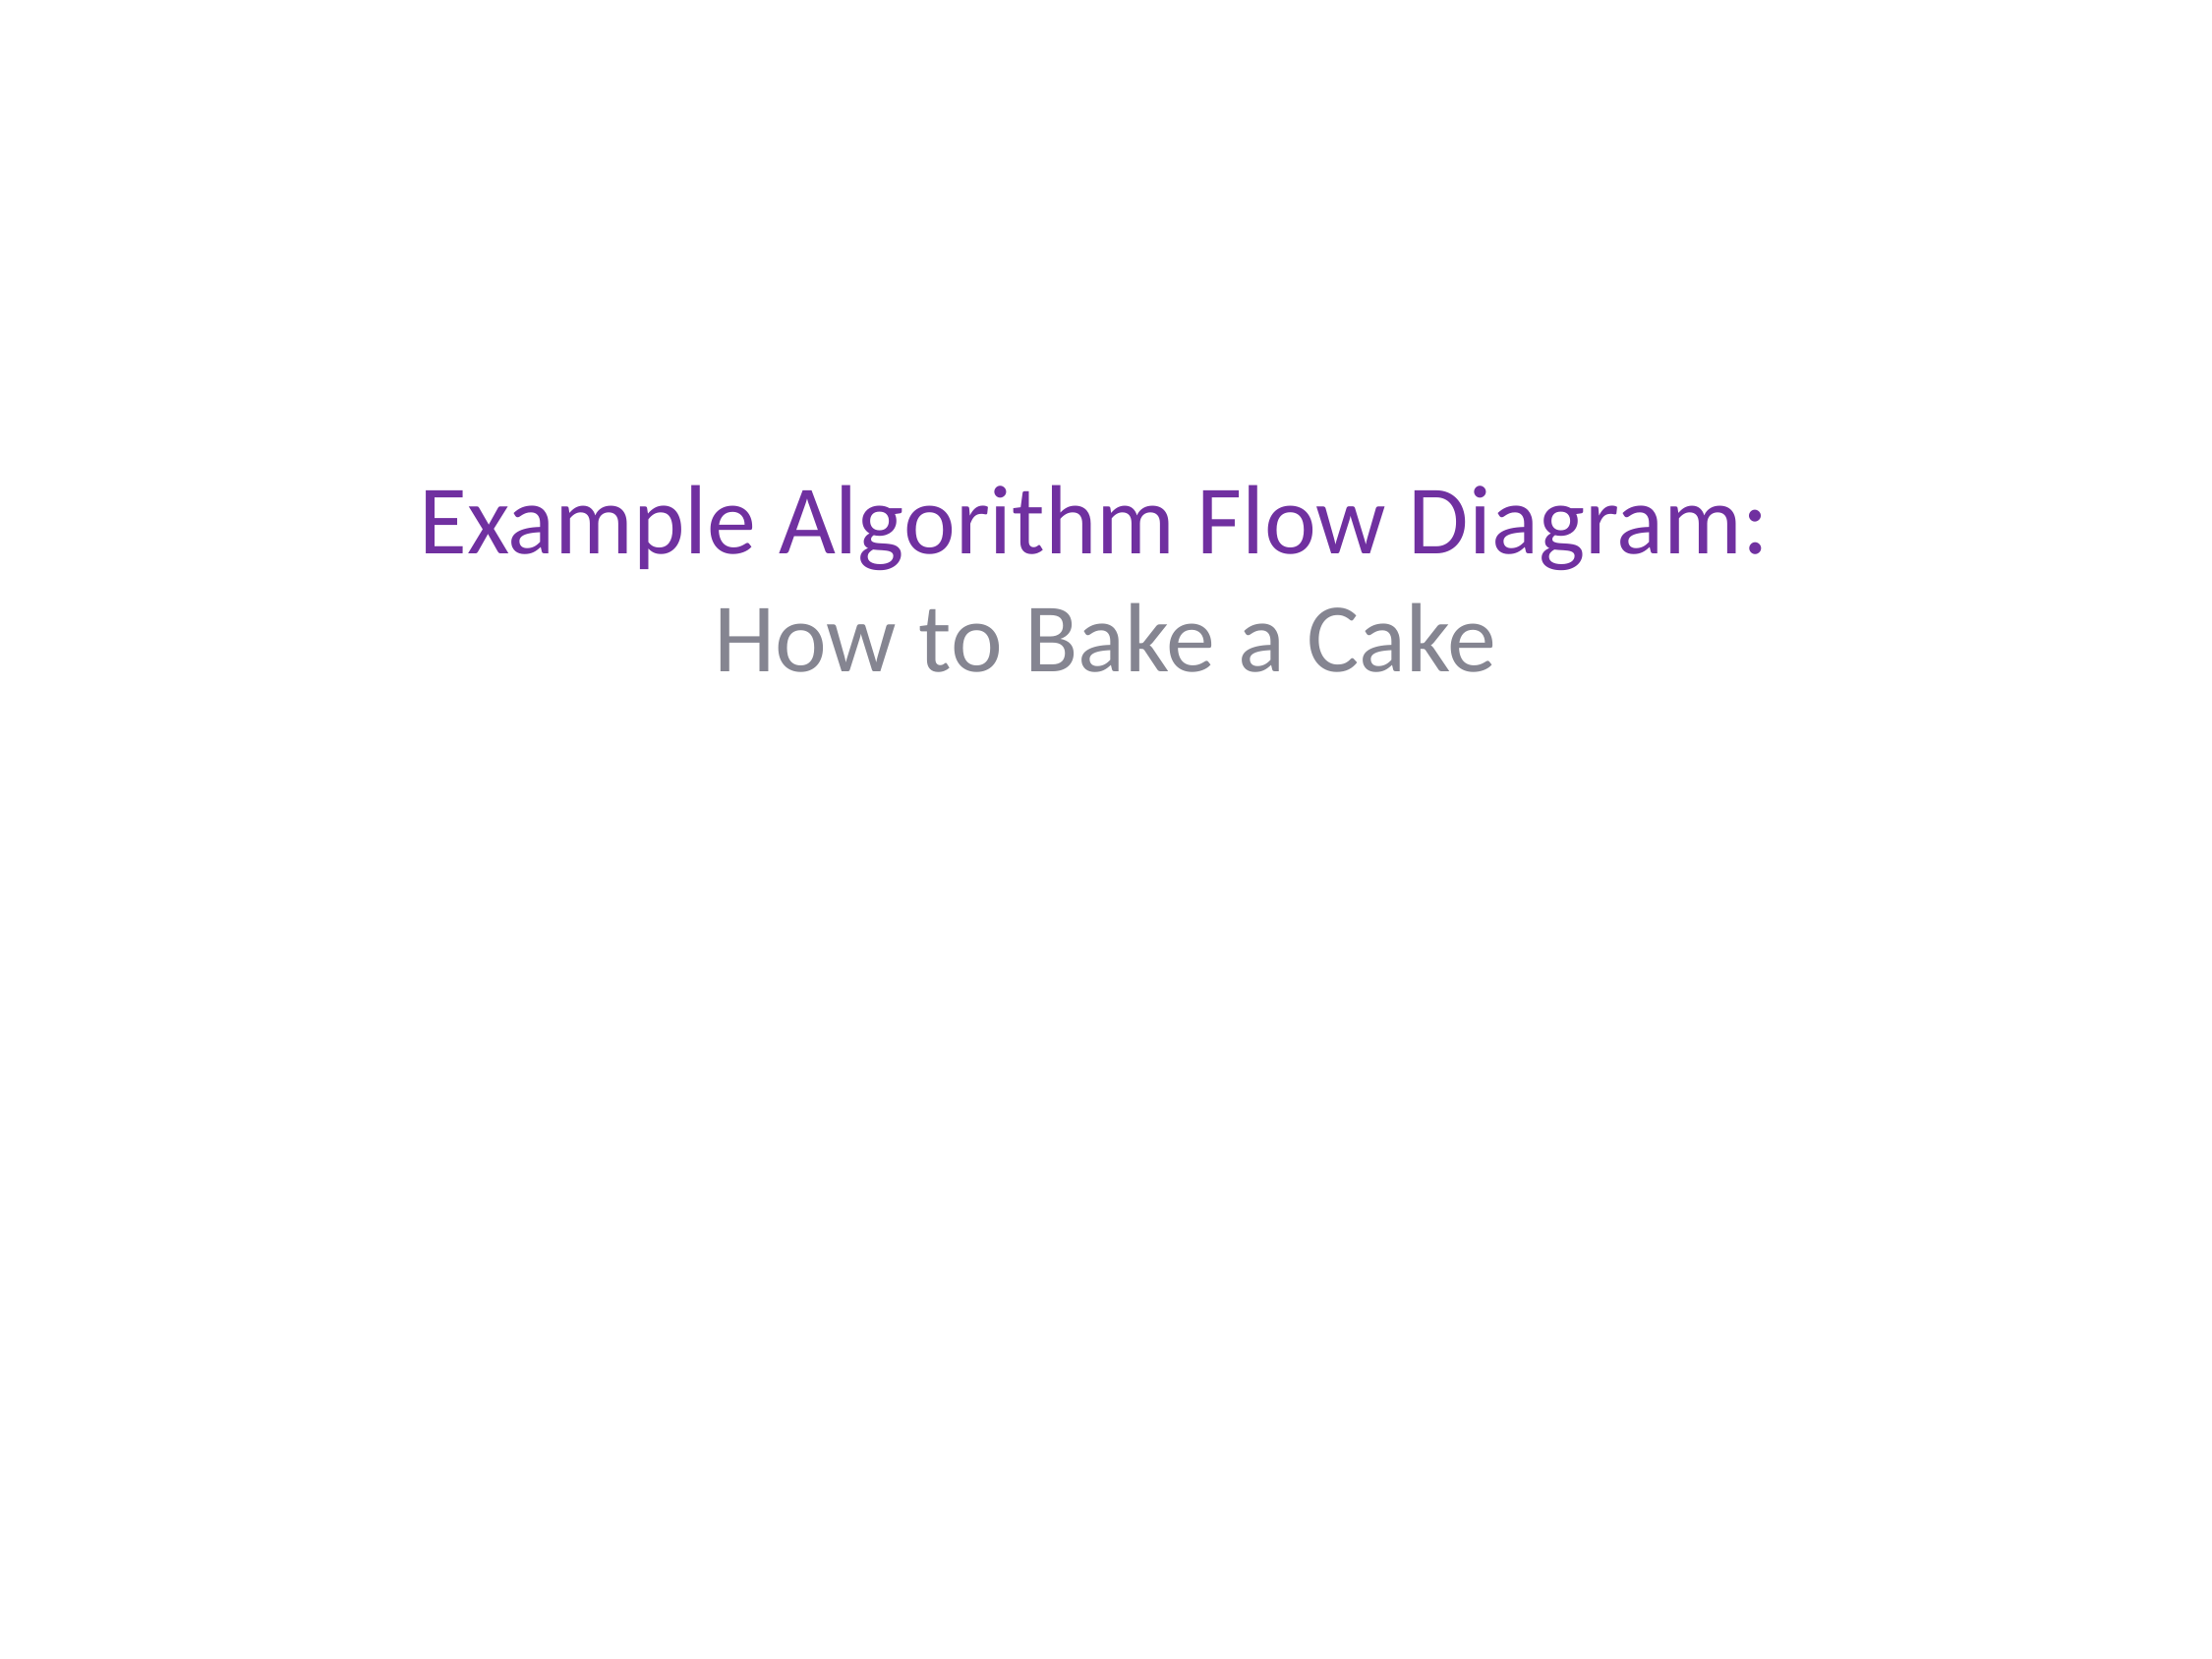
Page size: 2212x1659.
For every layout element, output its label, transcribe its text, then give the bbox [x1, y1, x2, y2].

text_box Example Algorithm Flow Diagram: How to Bake a Cake [276, 448, 1936, 699]
